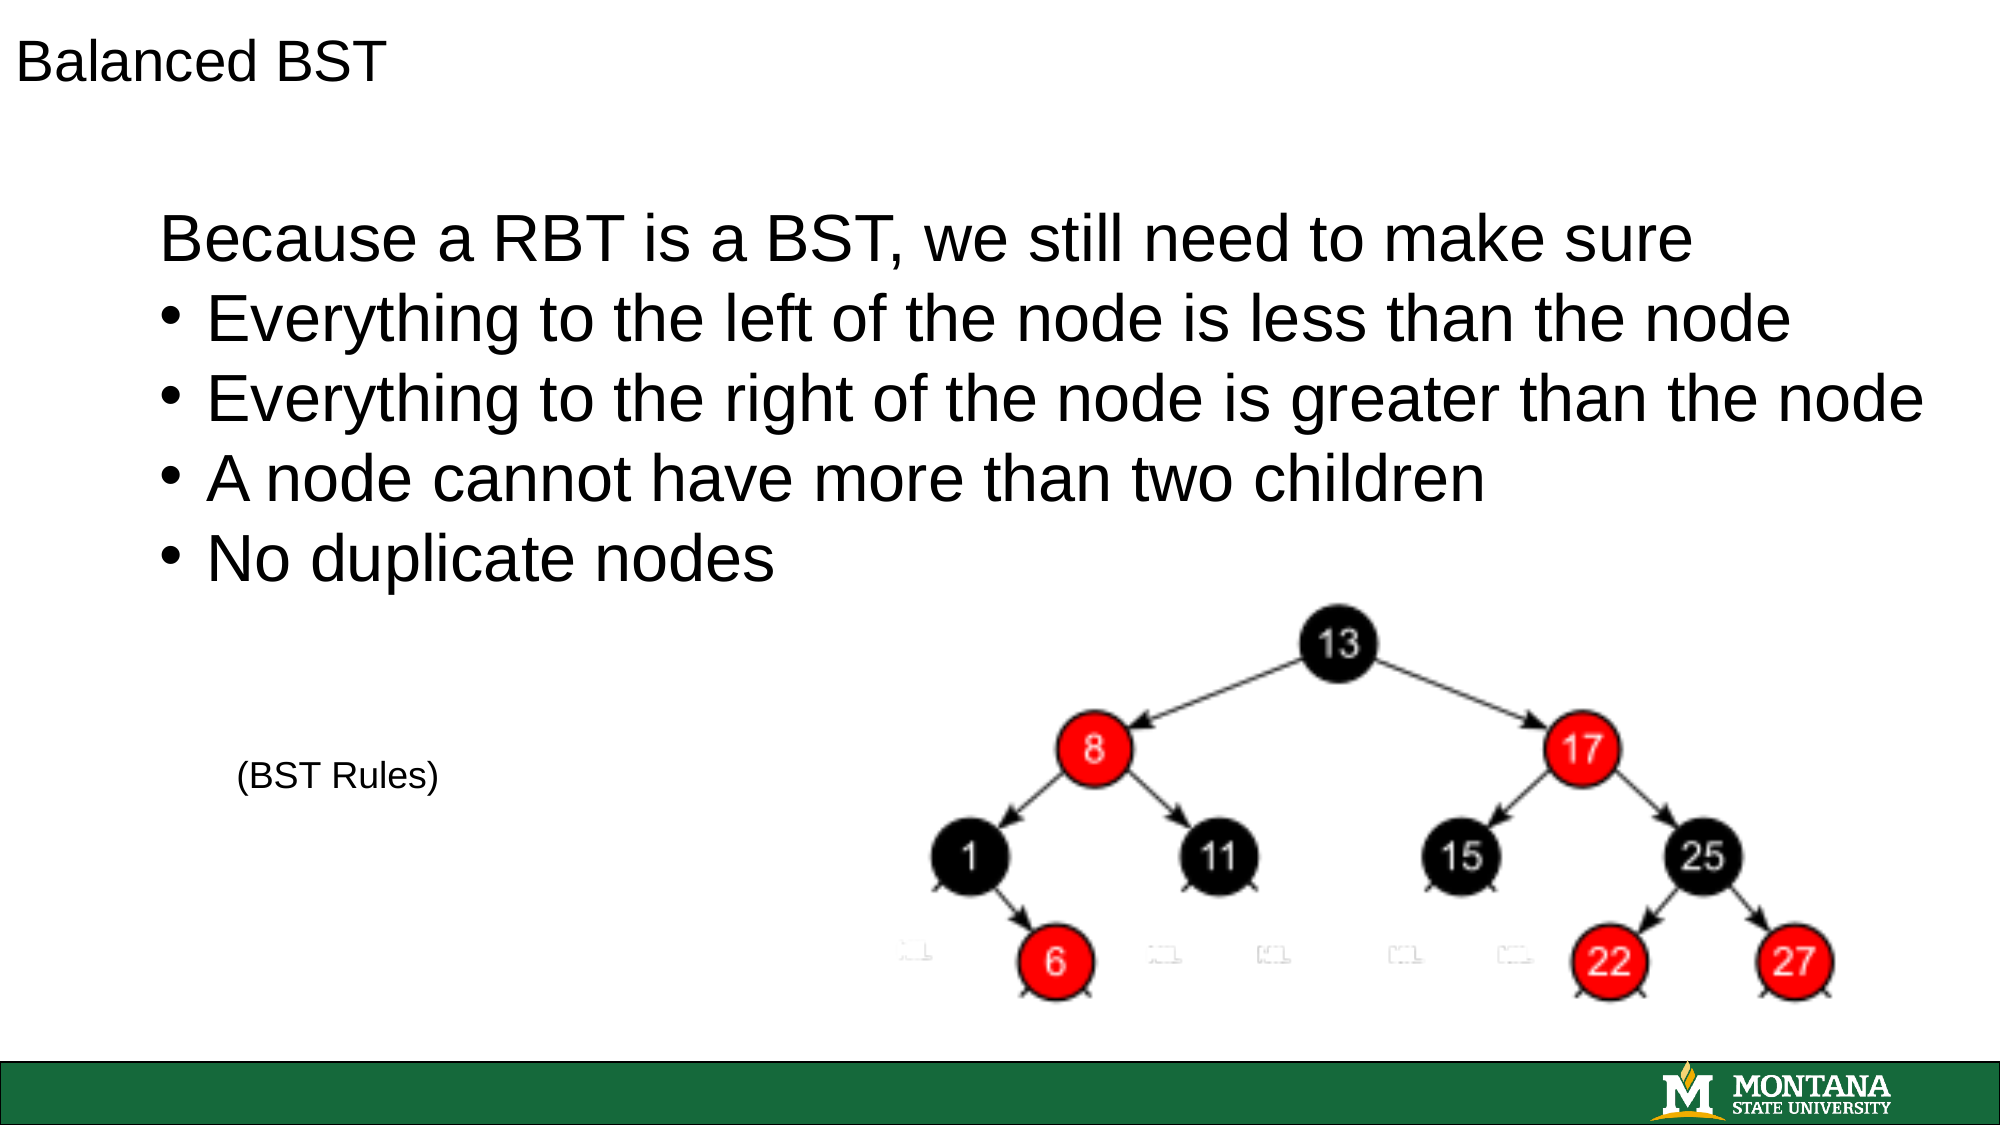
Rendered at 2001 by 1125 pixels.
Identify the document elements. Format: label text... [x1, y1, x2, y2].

picture [875, 594, 1887, 1015]
text_box Because a RBT is a BST, we still need to make sure Everything to the left of the node is less than the node Everything to the right of the node is greater than the node A node cannot have more than two children No duplicate nodes [144, 187, 1943, 602]
picture [1649, 1060, 1892, 1122]
text_box (BST Rules) [221, 743, 455, 803]
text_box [0, 1060, 1647, 1125]
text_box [1892, 1060, 2000, 1125]
text_box Balanced BST [1, 15, 404, 101]
